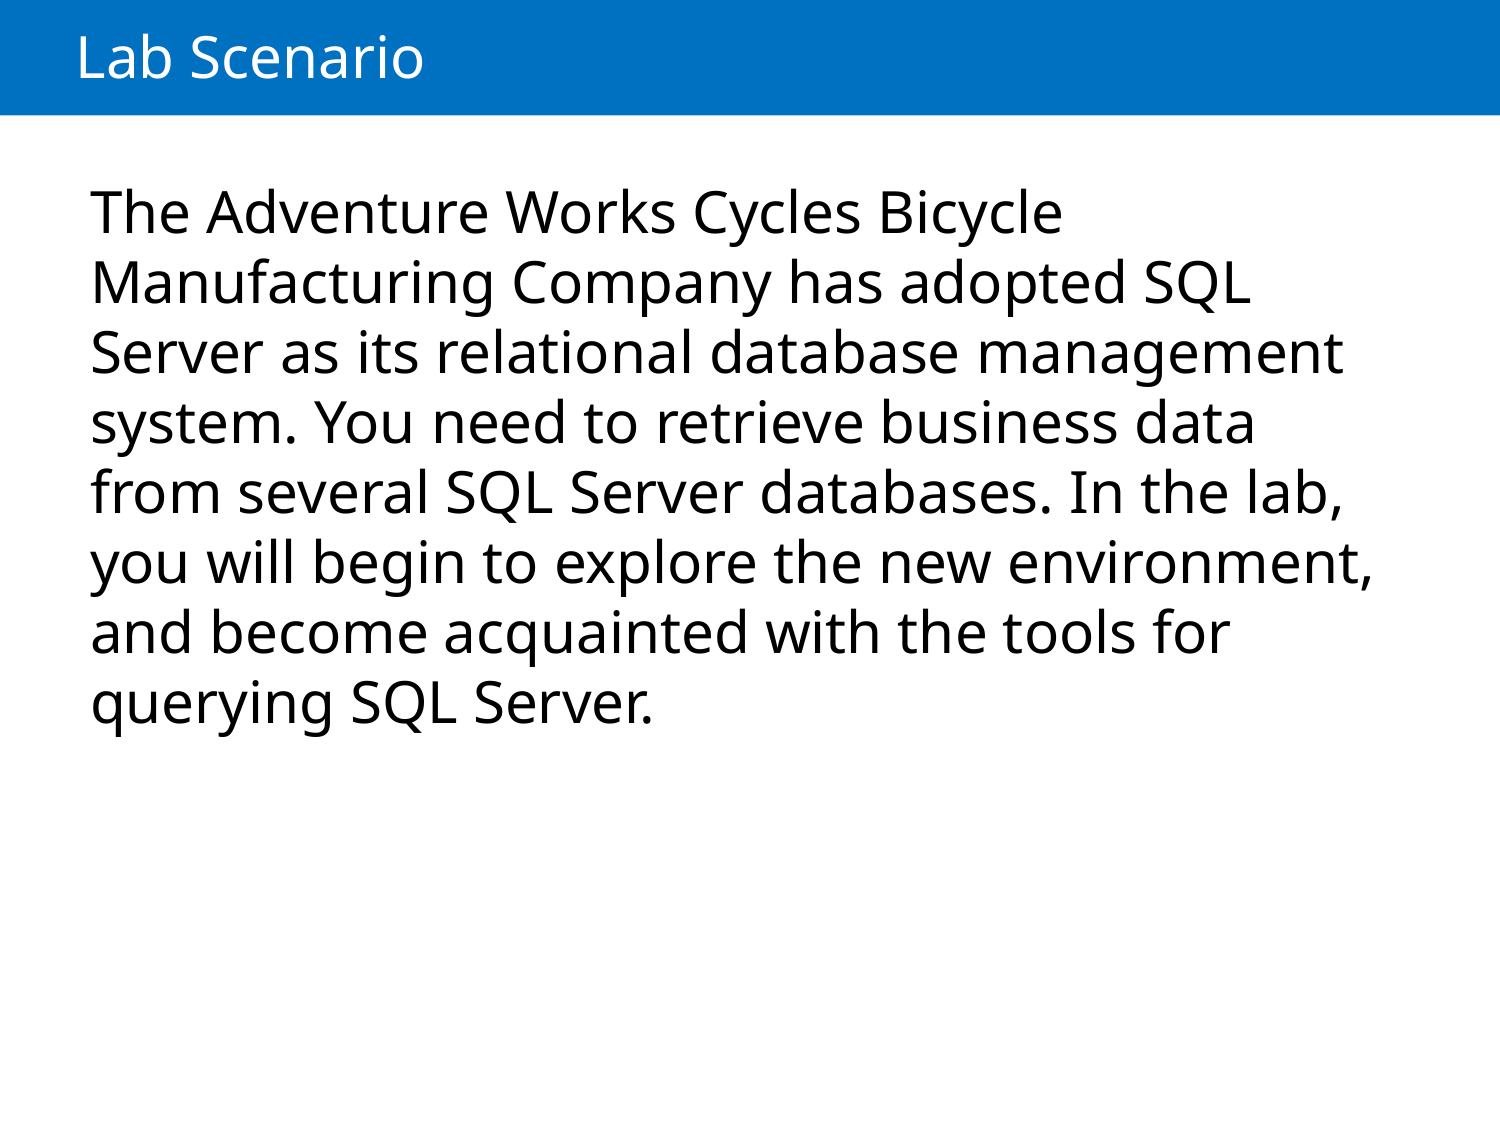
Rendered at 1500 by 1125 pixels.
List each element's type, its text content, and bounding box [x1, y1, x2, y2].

text_box The Adventure Works Cycles Bicycle Manufacturing Company has adopted SQL Server as its relational database management system. You need to retrieve business data from several SQL Server databases. In the lab, you will begin to explore the new environment, and become acquainted with the tools for querying SQL Server. [75, 167, 1408, 743]
title Lab Scenario [75, 0, 1351, 122]
